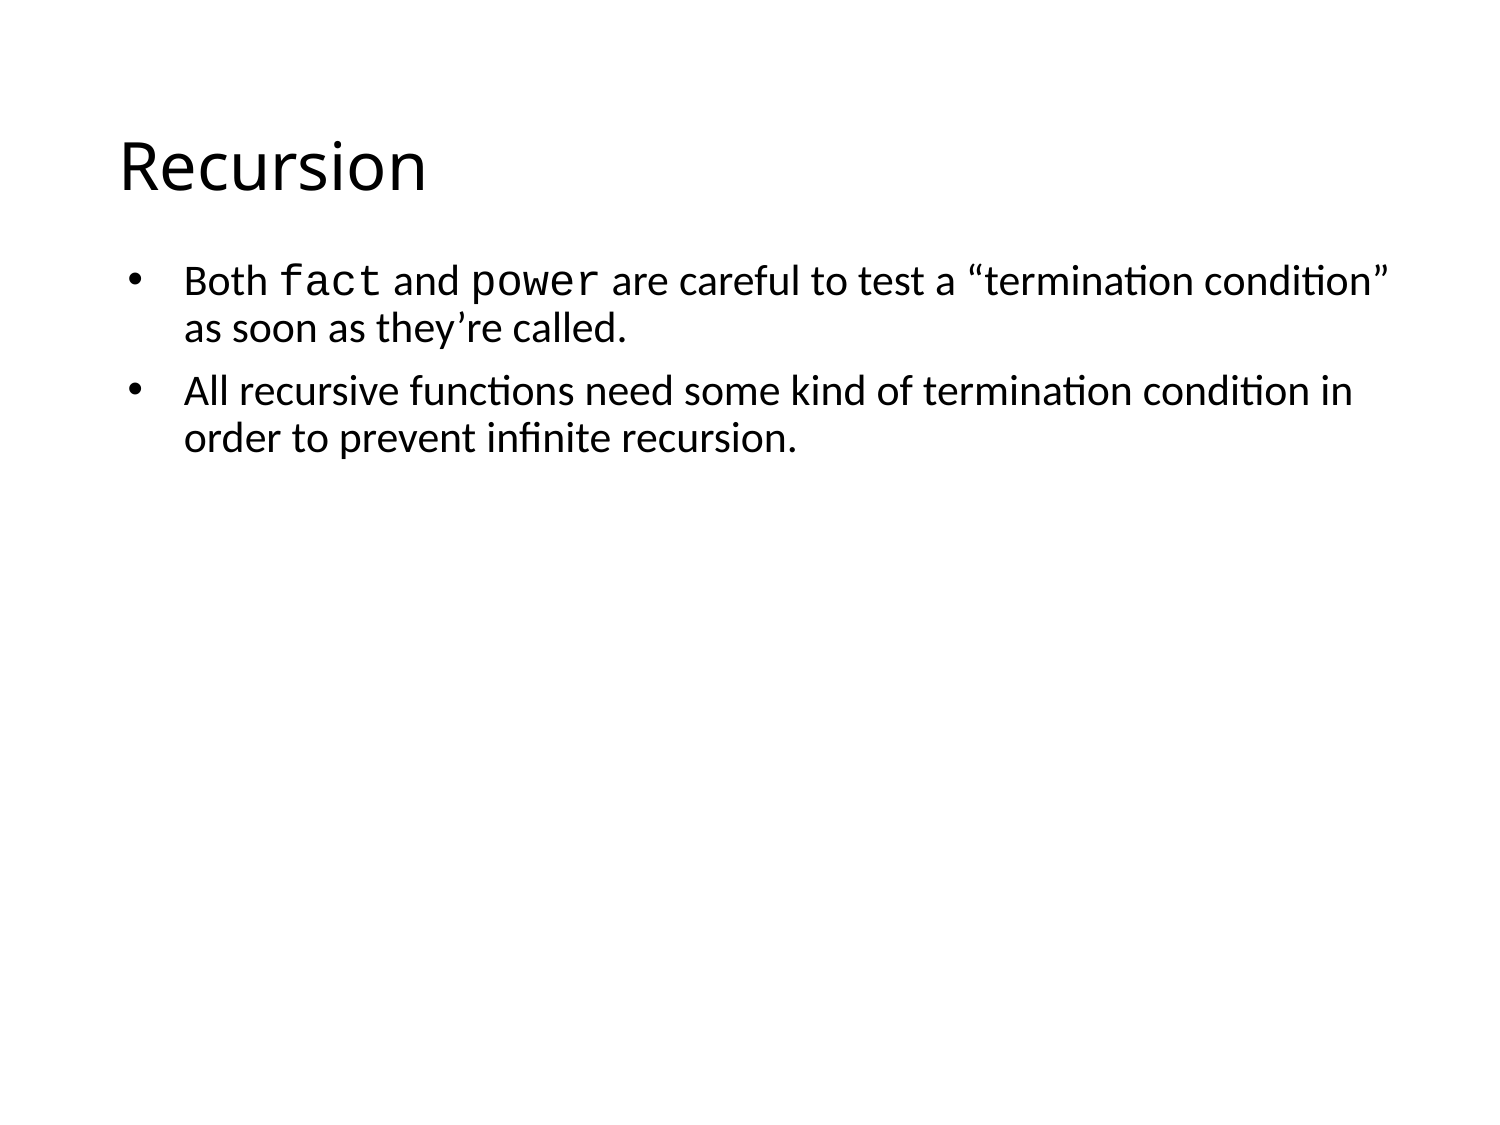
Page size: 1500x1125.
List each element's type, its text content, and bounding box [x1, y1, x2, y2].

list Both fact and power are careful to test a “termination condition” as soon as they’re called. All recursive functions need some kind of termination condition in order to prevent infinite recursion. [112, 249, 1425, 1038]
title Recursion [103, 59, 1397, 278]
